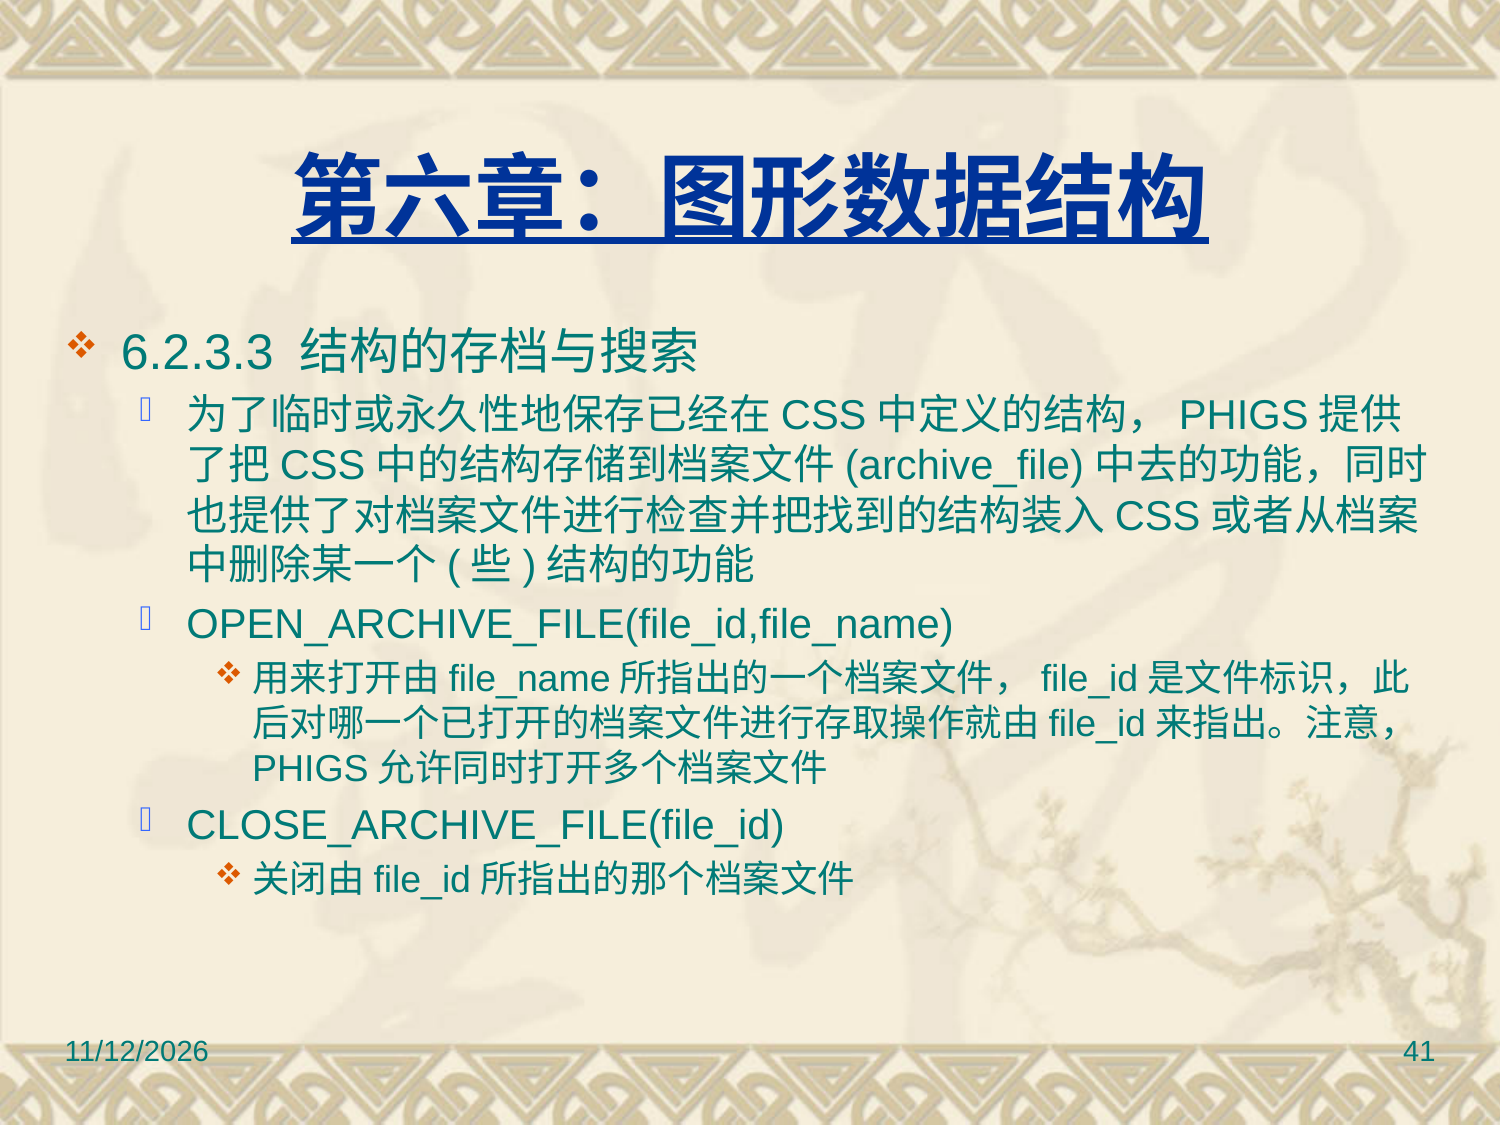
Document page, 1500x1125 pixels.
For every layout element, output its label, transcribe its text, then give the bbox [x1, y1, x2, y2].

list 6.2.3.3 结构的存档与搜索 为了临时或永久性地保存已经在CSS中定义的结构，PHIGS提供了把CSS中的结构存储到档案文件(archive_file)中去的功能，同时也提供了对档案文件进行检查并把找到的结构装入CSS或者从档案中删除某一个(些)结构的功能 OPEN_ARCHIVE_FILE(file_id,file_name) 用来打开由file_name所指出的一个档案文件，file_id是文件标识，此后对哪一个已打开的档案文件进行存取操作就由file_id来指出。注意，PHIGS允许同时打开多个档案文件 CLOSE_ARCHIVE_FILE(file_id) 关闭由file_id所指出的那个档案文件 [49, 312, 1451, 1001]
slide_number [49, 1024, 425, 1103]
picture [0, 0, 1500, 1125]
title 第六章：图形数据结构 [49, 99, 1451, 288]
slide_number 41 [1074, 1024, 1451, 1103]
